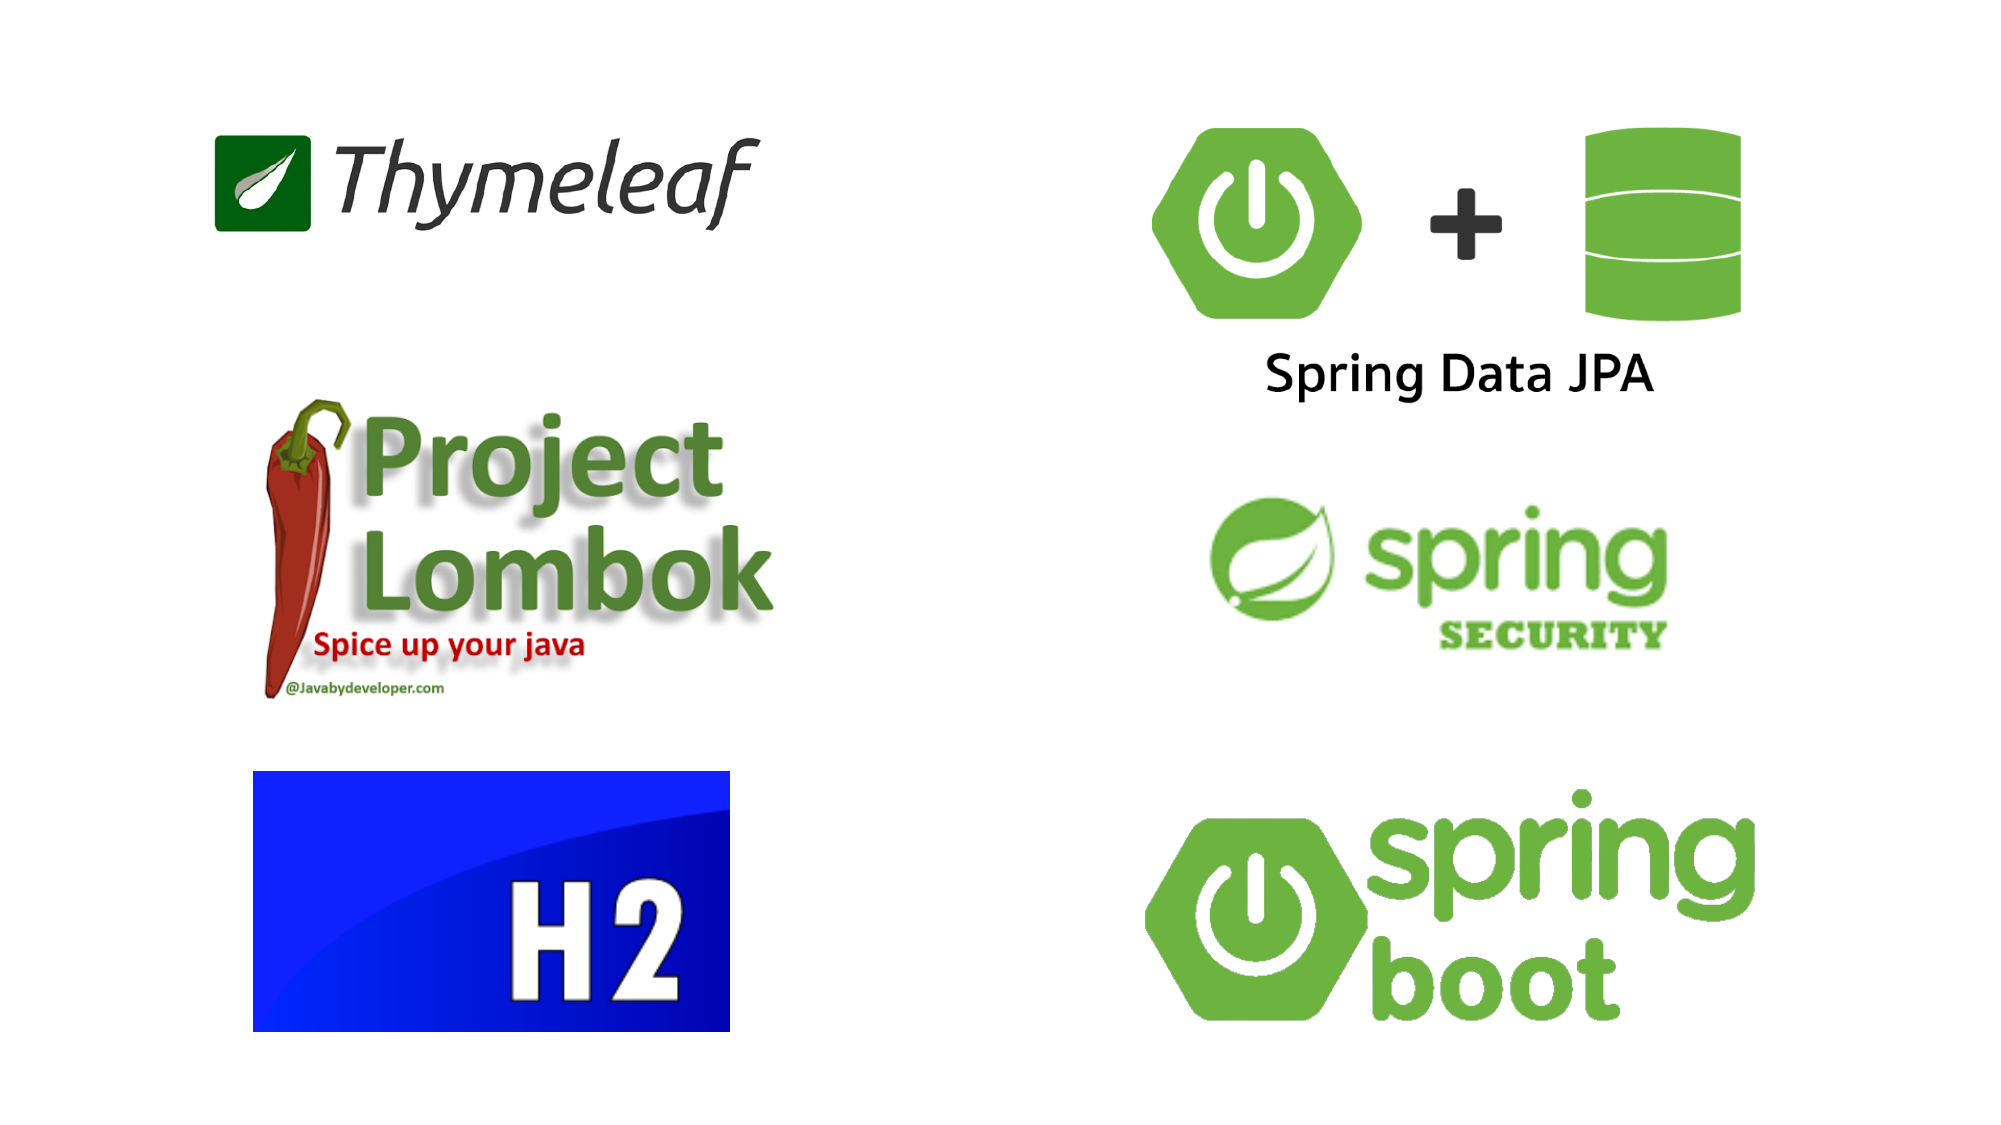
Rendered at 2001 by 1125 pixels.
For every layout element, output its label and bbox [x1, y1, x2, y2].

picture [245, 397, 780, 704]
picture [190, 16, 780, 347]
picture [253, 771, 730, 1032]
picture [1086, 101, 1819, 1083]
